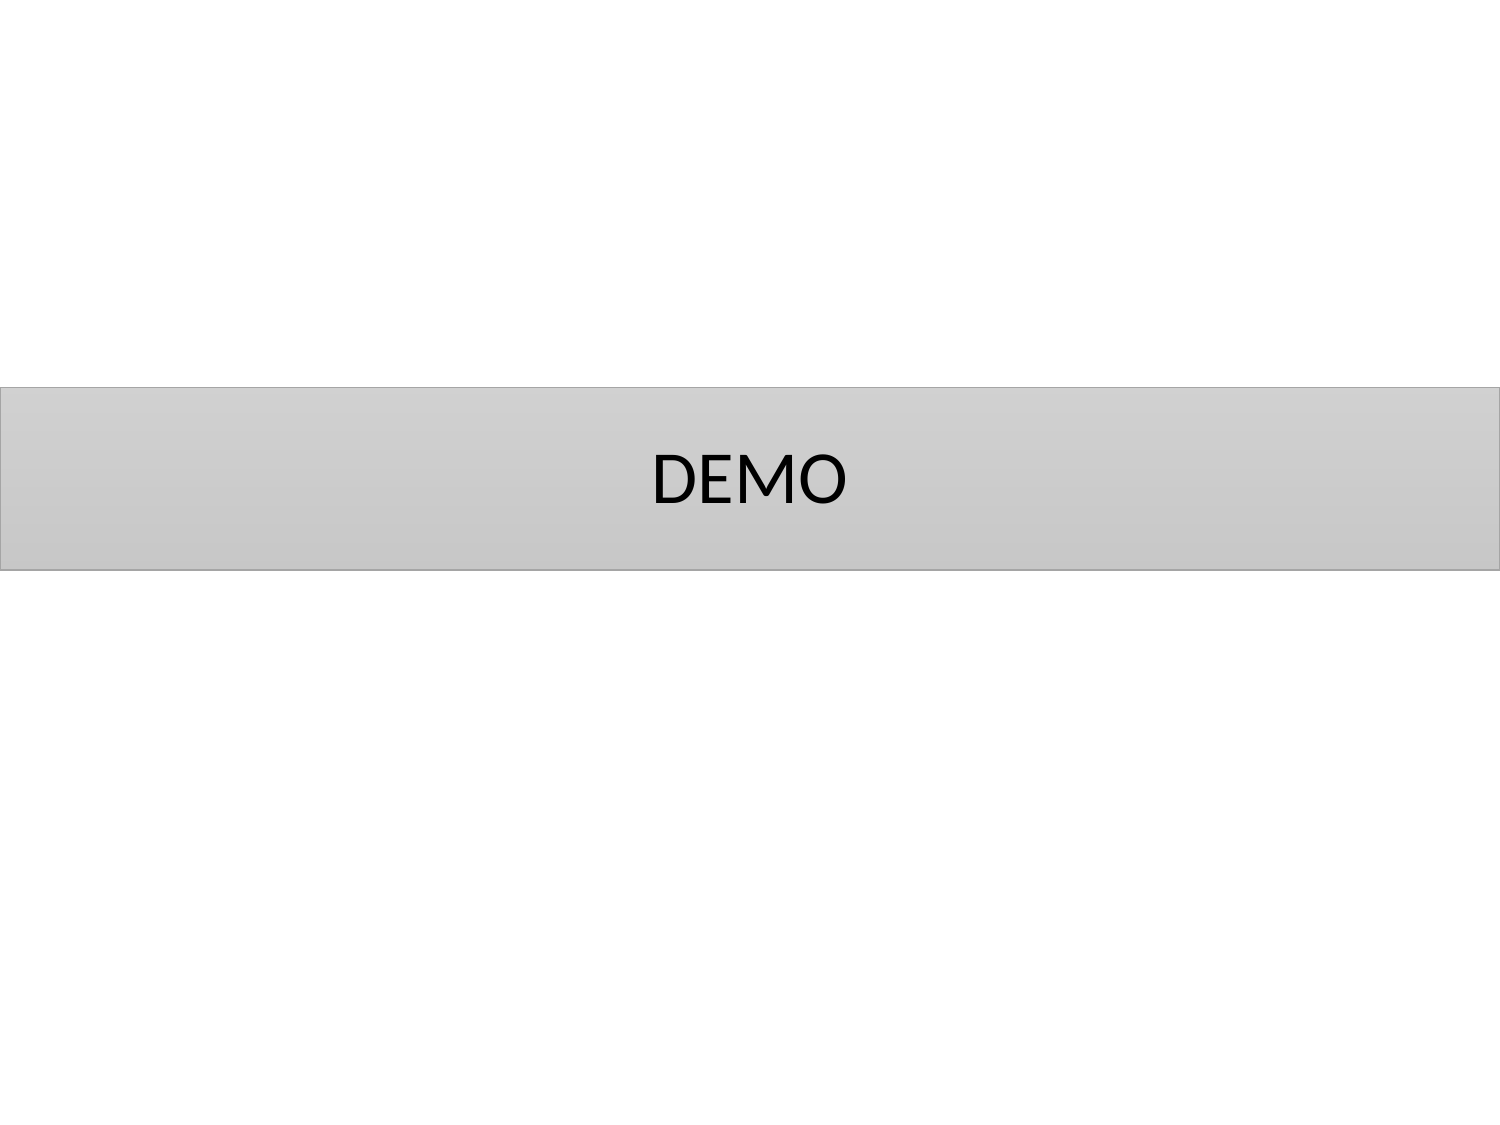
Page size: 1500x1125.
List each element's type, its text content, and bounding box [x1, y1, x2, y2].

title DEMO [0, 387, 1500, 571]
